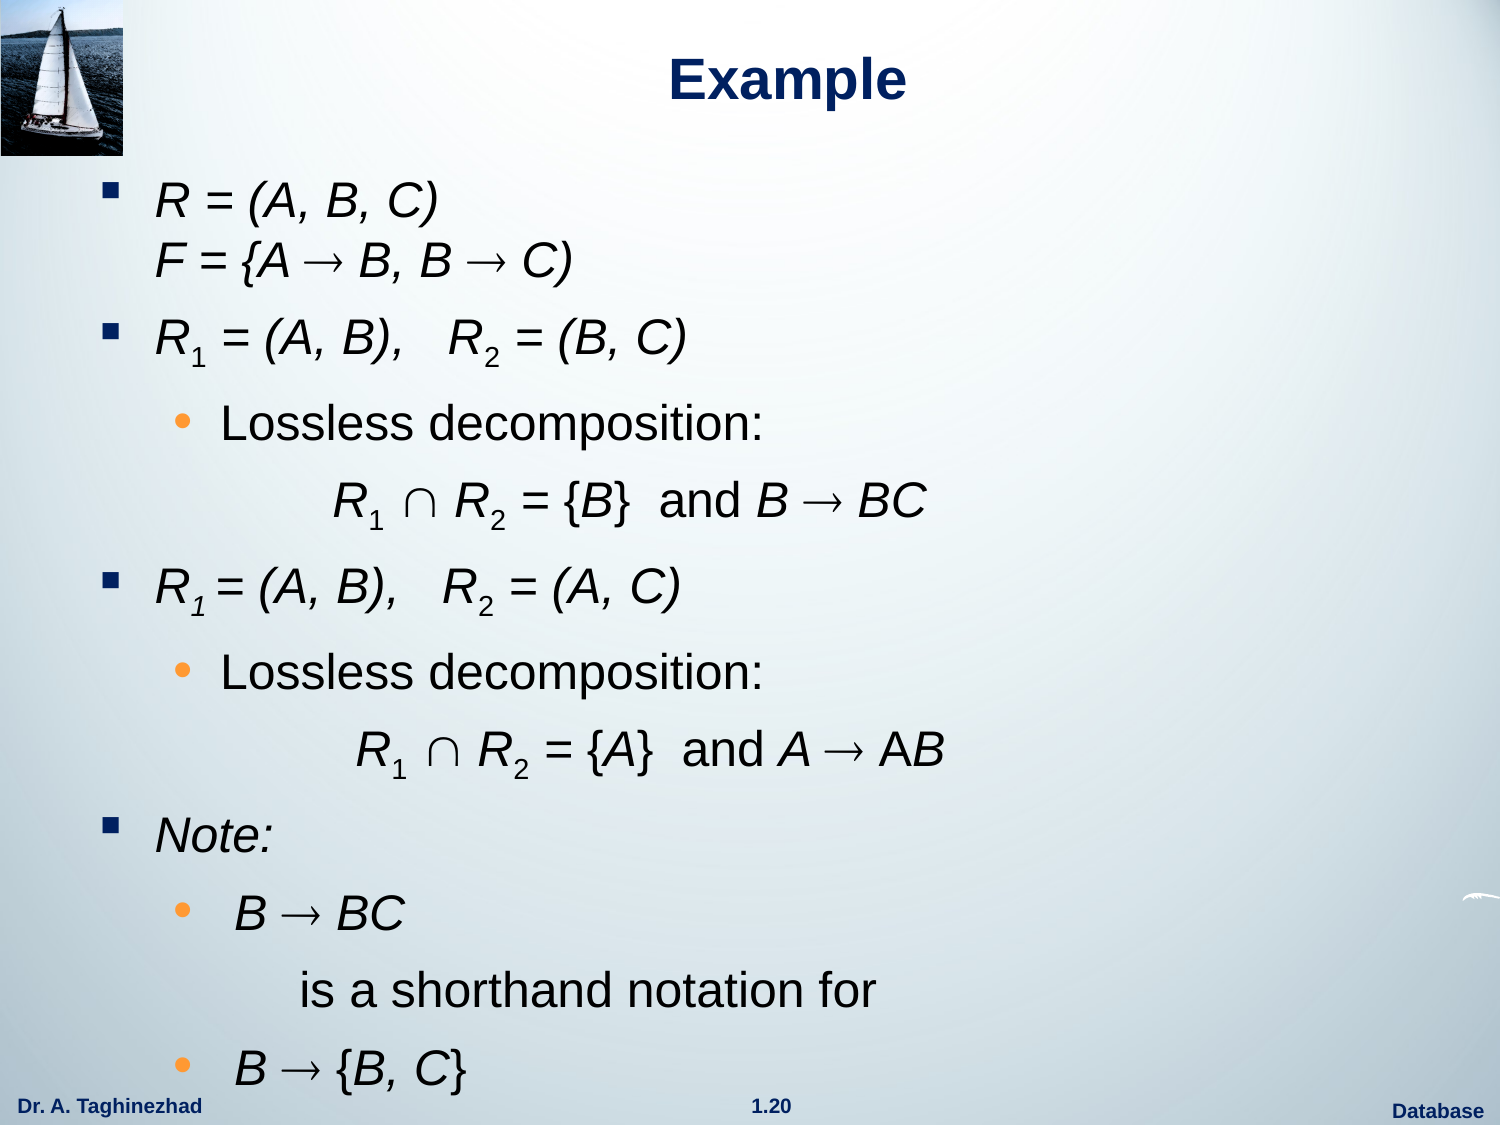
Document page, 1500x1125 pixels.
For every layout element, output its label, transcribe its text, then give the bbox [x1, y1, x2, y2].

list R = (A, B, C) F = {A  B, B  C) R1 = (A, B), R2 = (B, C) Lossless decomposition: R1  R2 = {B} and B  BC R1 = (A, B), R2 = (A, C) Lossless decomposition: R1  R2 = {A} and A  AB Note: B  BC is a shorthand notation for B  {B, C} [83, 159, 1451, 1074]
title Example [125, 18, 1452, 120]
picture [0, 0, 1500, 1125]
